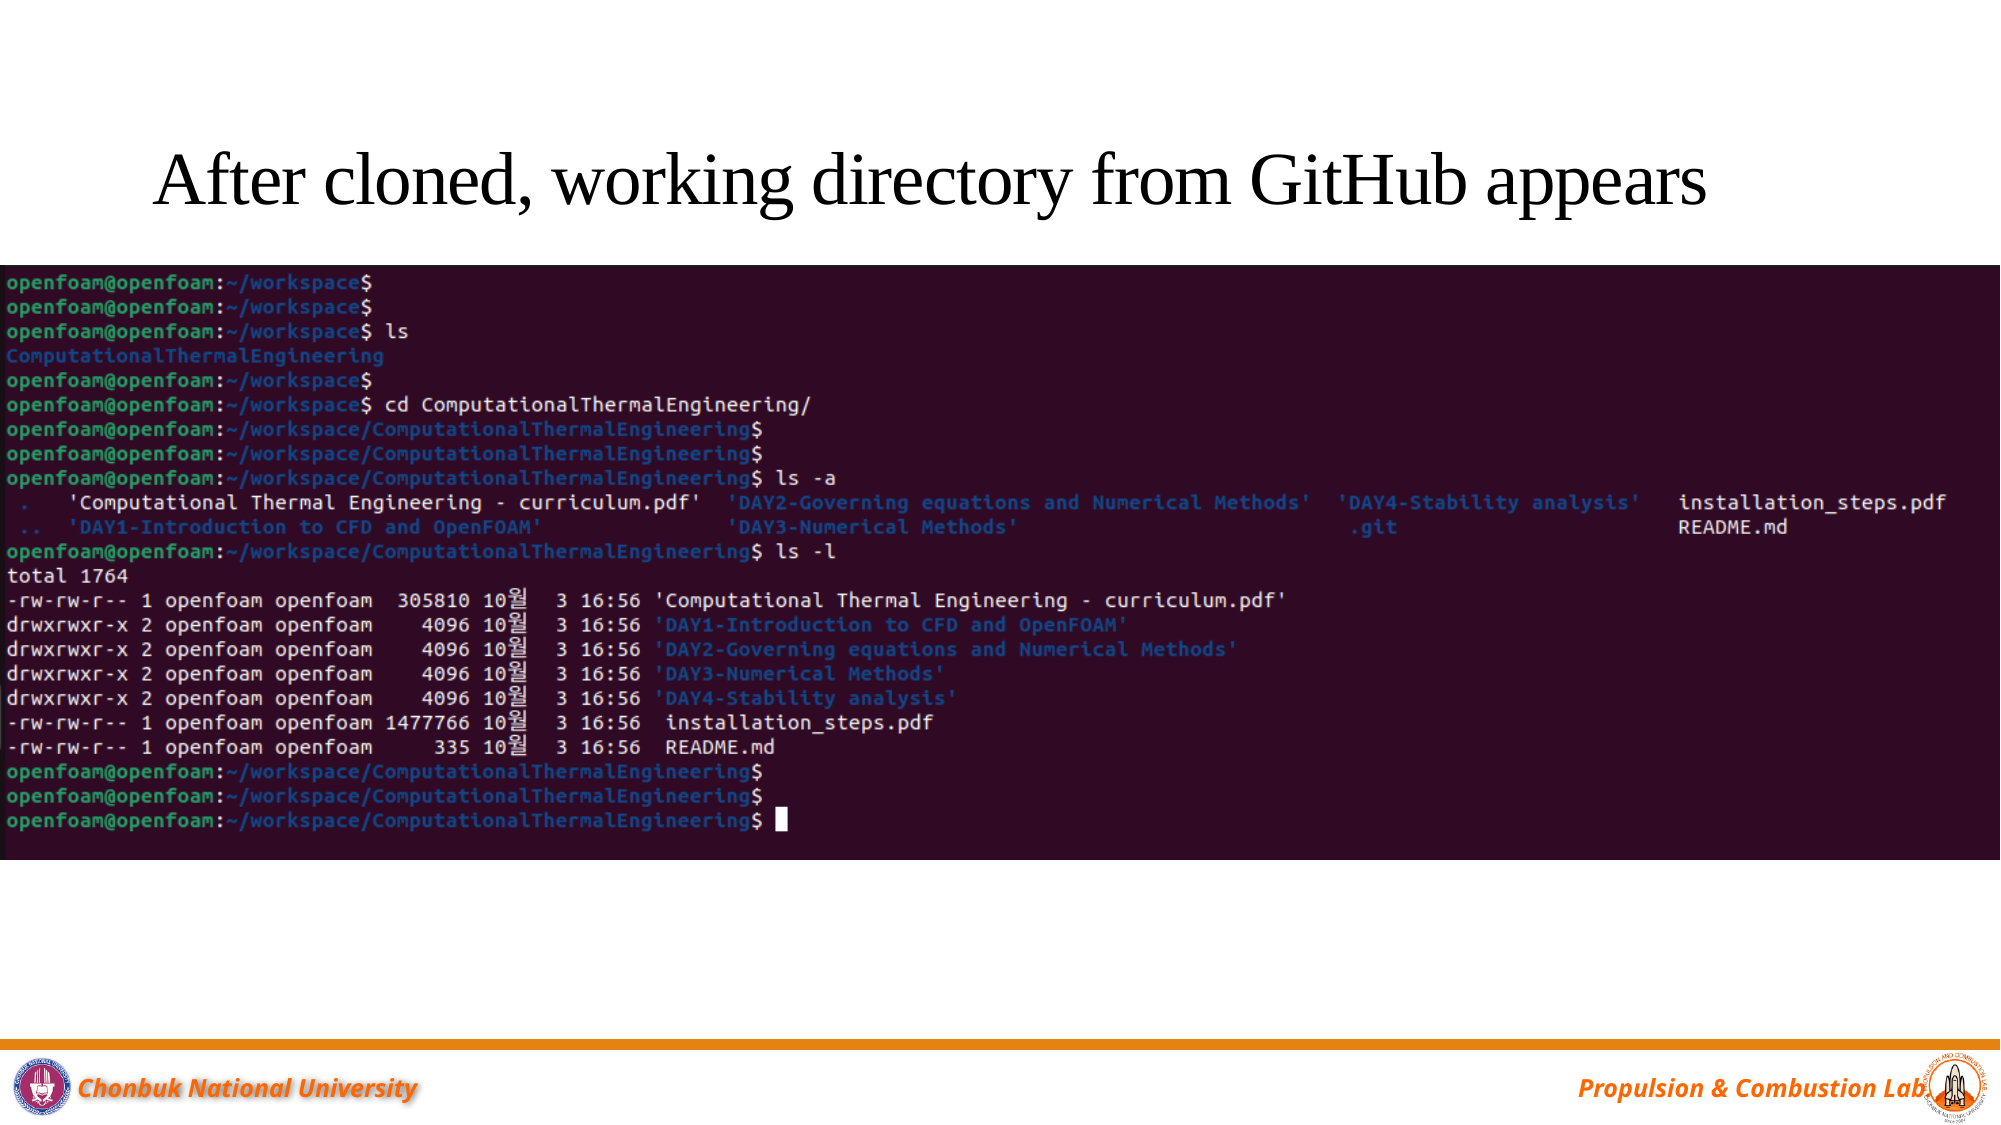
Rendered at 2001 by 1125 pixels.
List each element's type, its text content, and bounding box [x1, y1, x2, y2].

picture [1910, 1040, 1999, 1125]
picture [9, 1054, 74, 1119]
text_box After cloned, working directory from GitHub appears [137, 59, 1902, 228]
picture [0, 265, 2000, 860]
